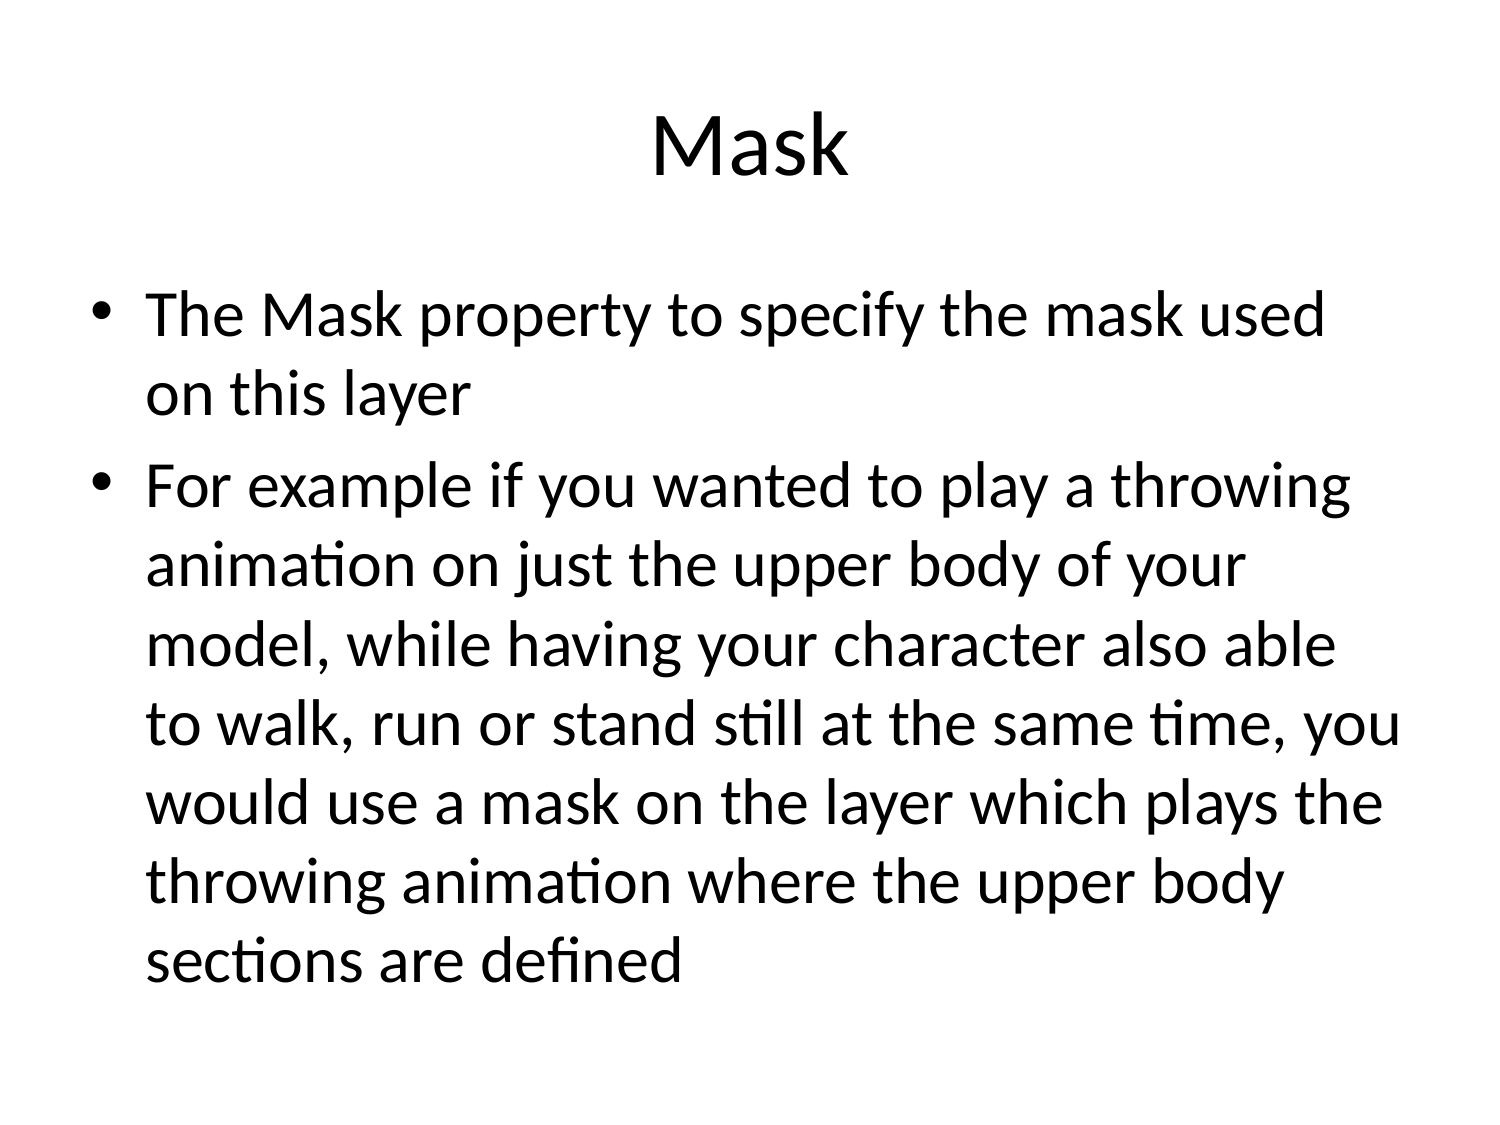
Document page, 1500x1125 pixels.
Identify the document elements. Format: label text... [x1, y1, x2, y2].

title Mask [75, 45, 1425, 233]
list The Mask property to specify the mask used on this layer For example if you wanted to play a throwing animation on just the upper body of your model, while having your character also able to walk, run or stand still at the same time, you would use a mask on the layer which plays the throwing animation where the upper body sections are defined [75, 262, 1425, 1005]
